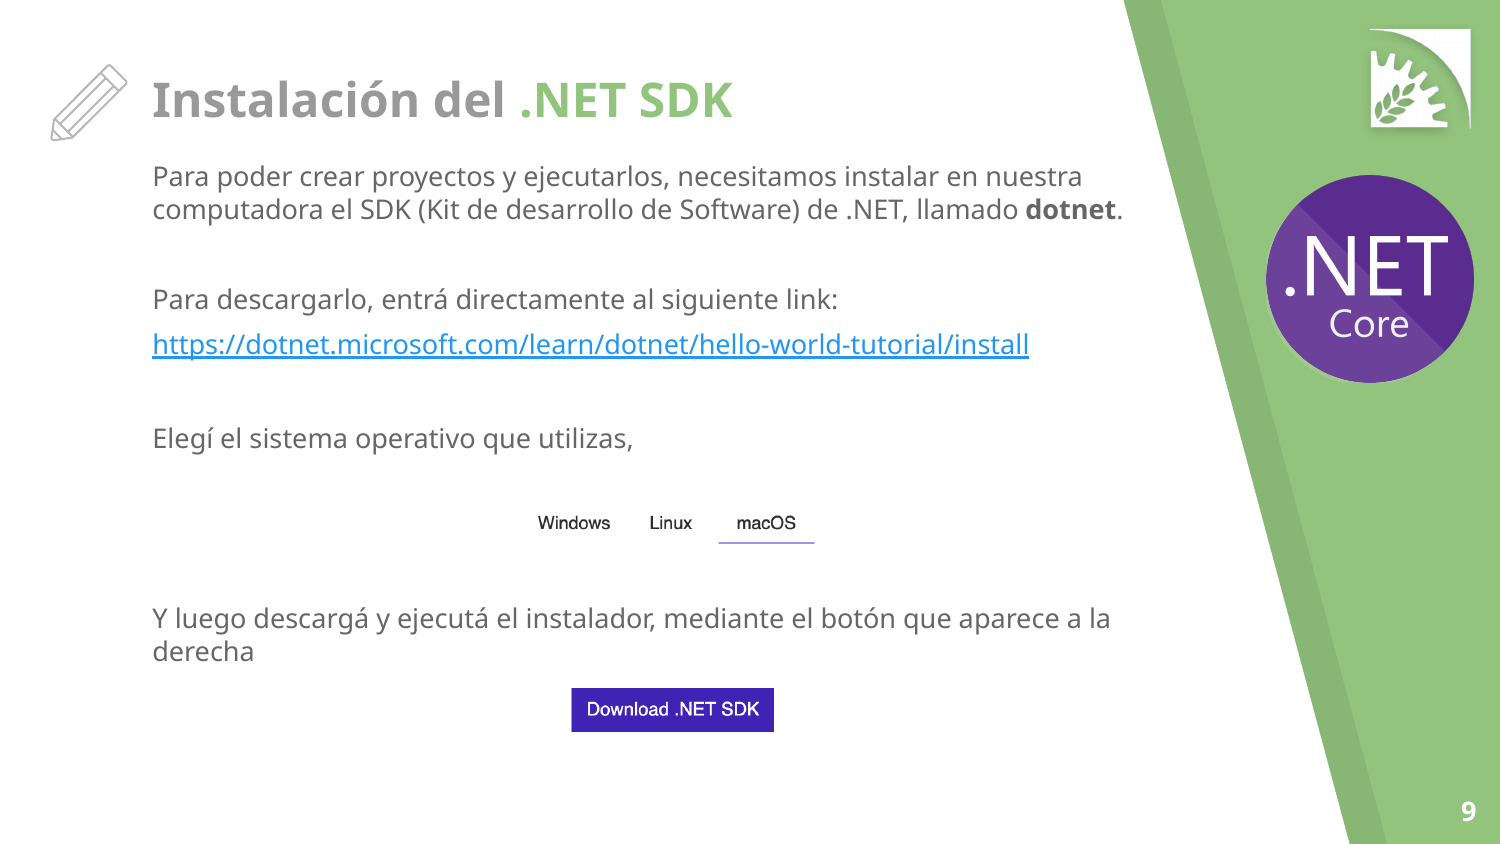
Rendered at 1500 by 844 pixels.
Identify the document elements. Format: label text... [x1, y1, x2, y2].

picture [511, 493, 832, 559]
list Para poder crear proyectos y ejecutarlos, necesitamos instalar en nuestra computadora el SDK (Kit de desarrollo de Software) de .NET, llamado dotnet. Para descargarlo, entrá directamente al siguiente link: https://dotnet.microsoft.com/learn/dotnet/hello-world-tutorial/install Elegí el sistema operativo que utilizas, Y luego descargá y ejecutá el instalador, mediante el botón que aparece a la derecha [137, 144, 1206, 724]
slide_number ‹#› [1401, 779, 1492, 844]
title Instalación del .NET SDK [137, 62, 1258, 143]
picture [1367, 15, 1479, 134]
picture [1266, 175, 1475, 383]
picture [553, 676, 790, 742]
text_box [51, 64, 127, 141]
